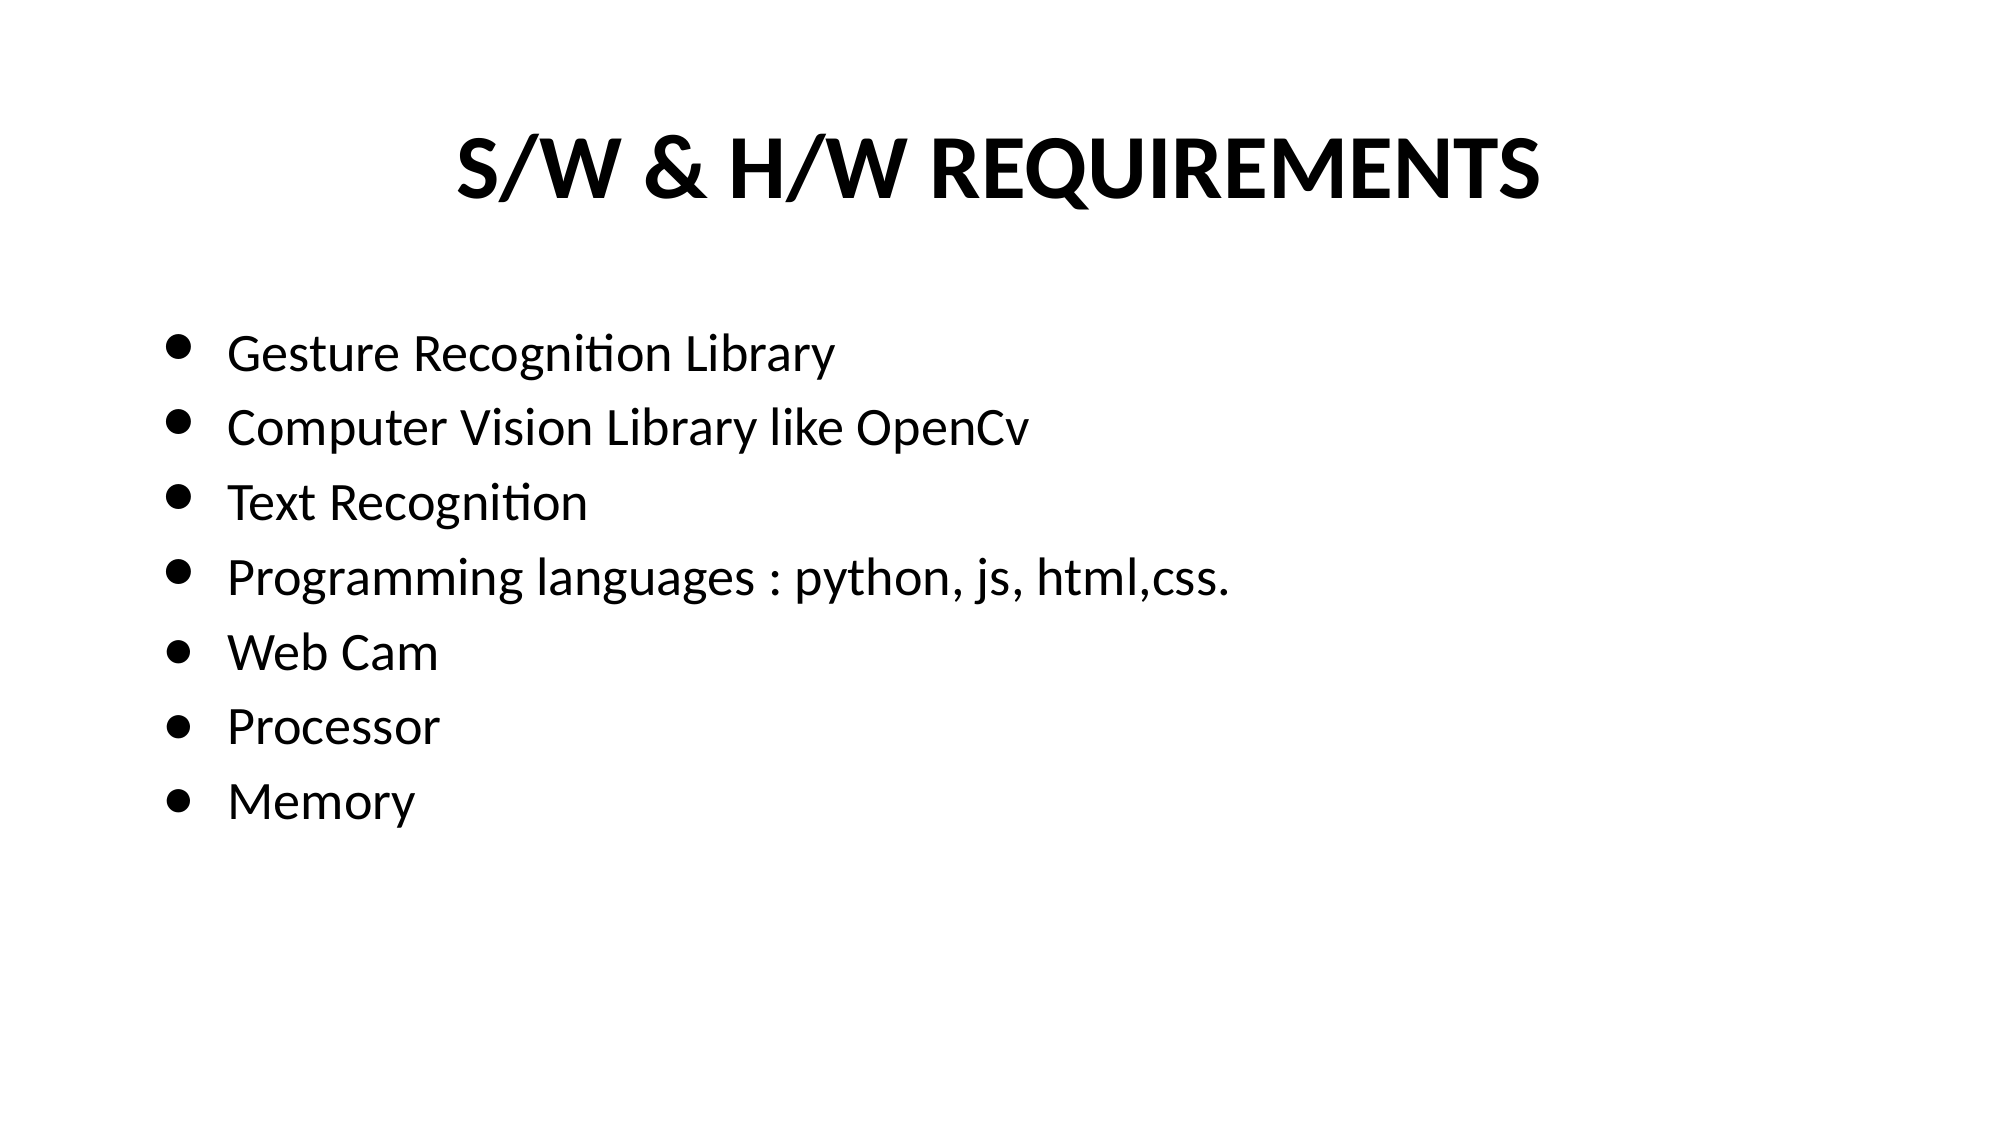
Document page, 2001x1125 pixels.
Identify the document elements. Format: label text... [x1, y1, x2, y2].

title S/W & H/W REQUIREMENTS [137, 59, 1863, 278]
list Gesture Recognition Library Computer Vision Library like OpenCv Text Recognition Programming languages : python, js, html,css. Web Cam Processor Memory [137, 299, 1863, 1014]
